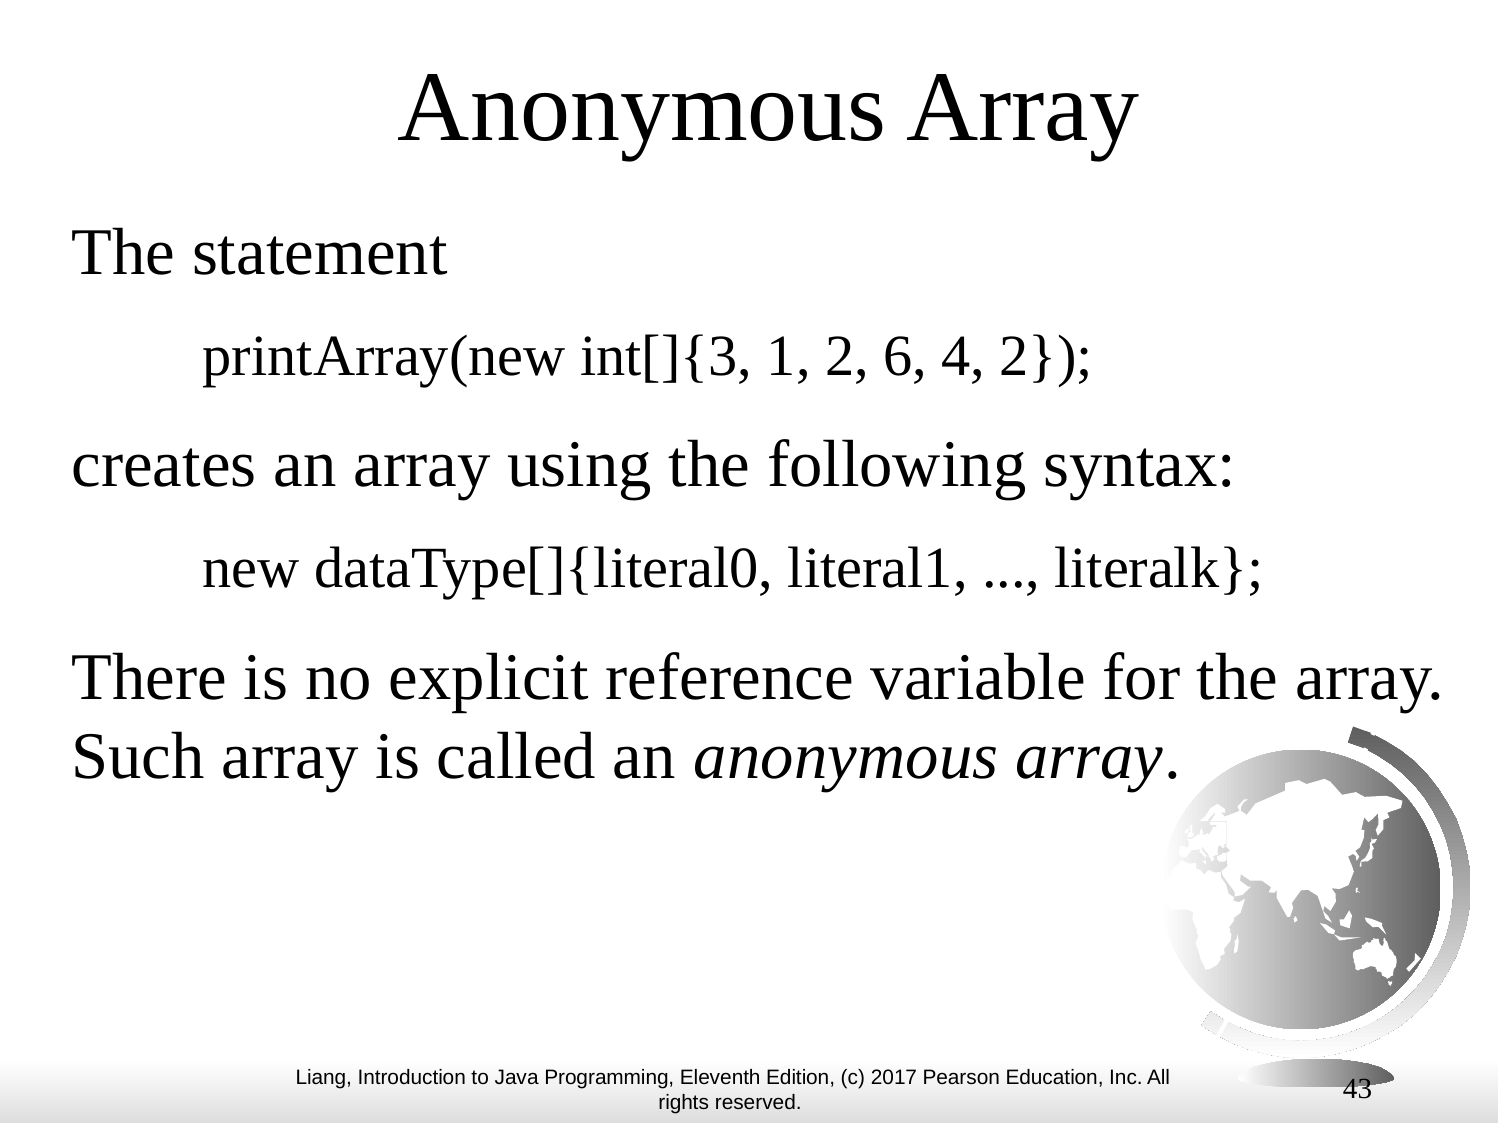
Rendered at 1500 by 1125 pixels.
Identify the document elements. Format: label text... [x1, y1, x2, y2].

title Anonymous Array [37, 37, 1500, 163]
list The statement printArray(new int[]{3, 1, 2, 6, 4, 2}); creates an array using the following syntax: new dataType[]{literal0, literal1, ..., literalk}; There is no explicit reference variable for the array. Such array is called an anonymous array. [37, 200, 1475, 938]
slide_number 43 [1074, 1049, 1388, 1125]
